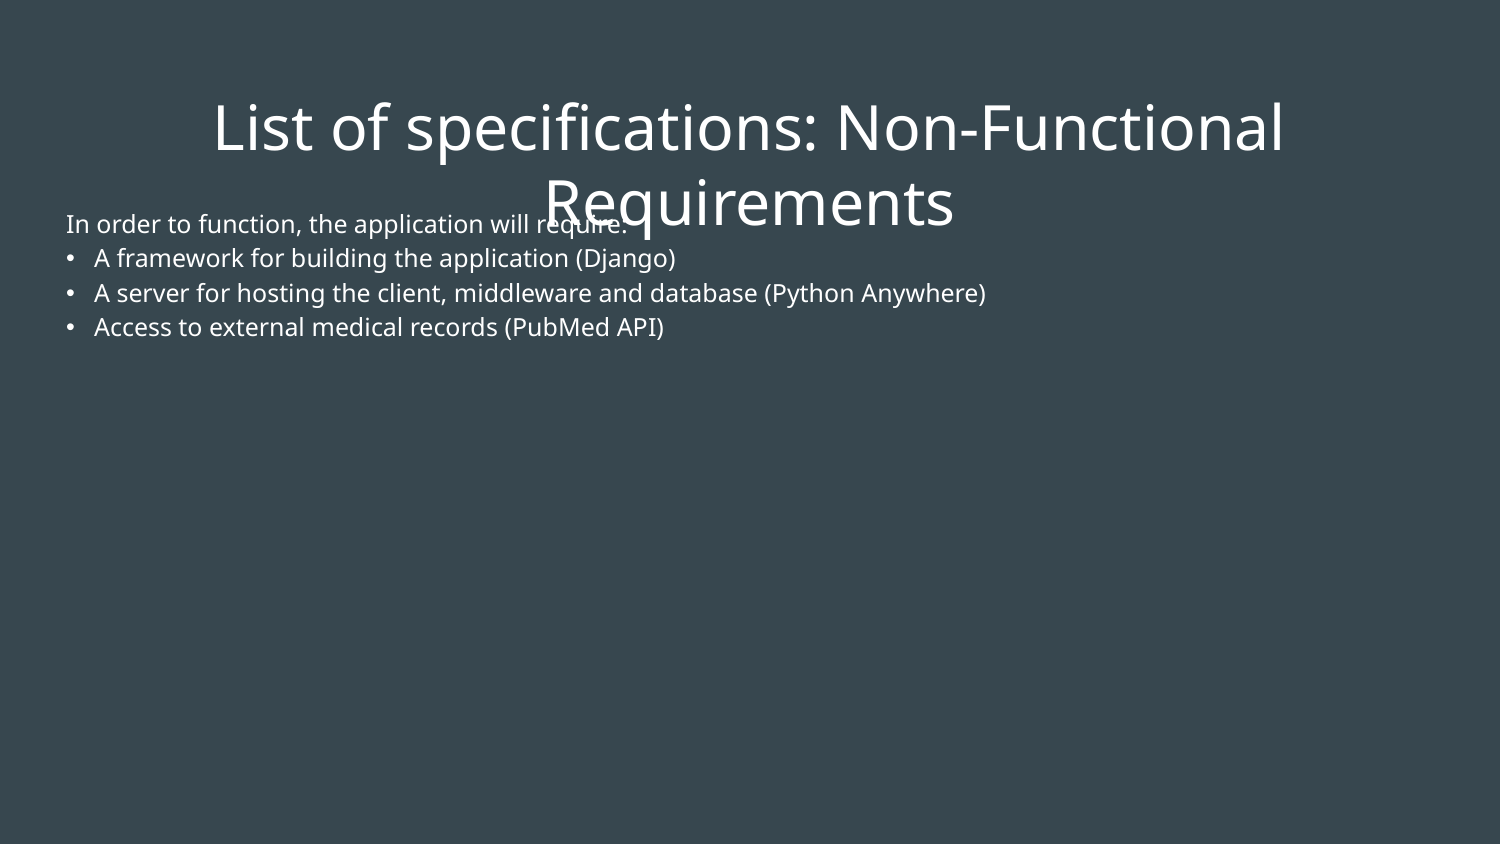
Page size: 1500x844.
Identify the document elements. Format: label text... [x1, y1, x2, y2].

list In order to function, the application will require: A framework for building the application (Django) A server for hosting the client, middleware and database (Python Anywhere) Access to external medical records (PubMed API) [51, 189, 1449, 750]
title List of specifications: Non-Functional Requirements [51, 72, 1449, 167]
